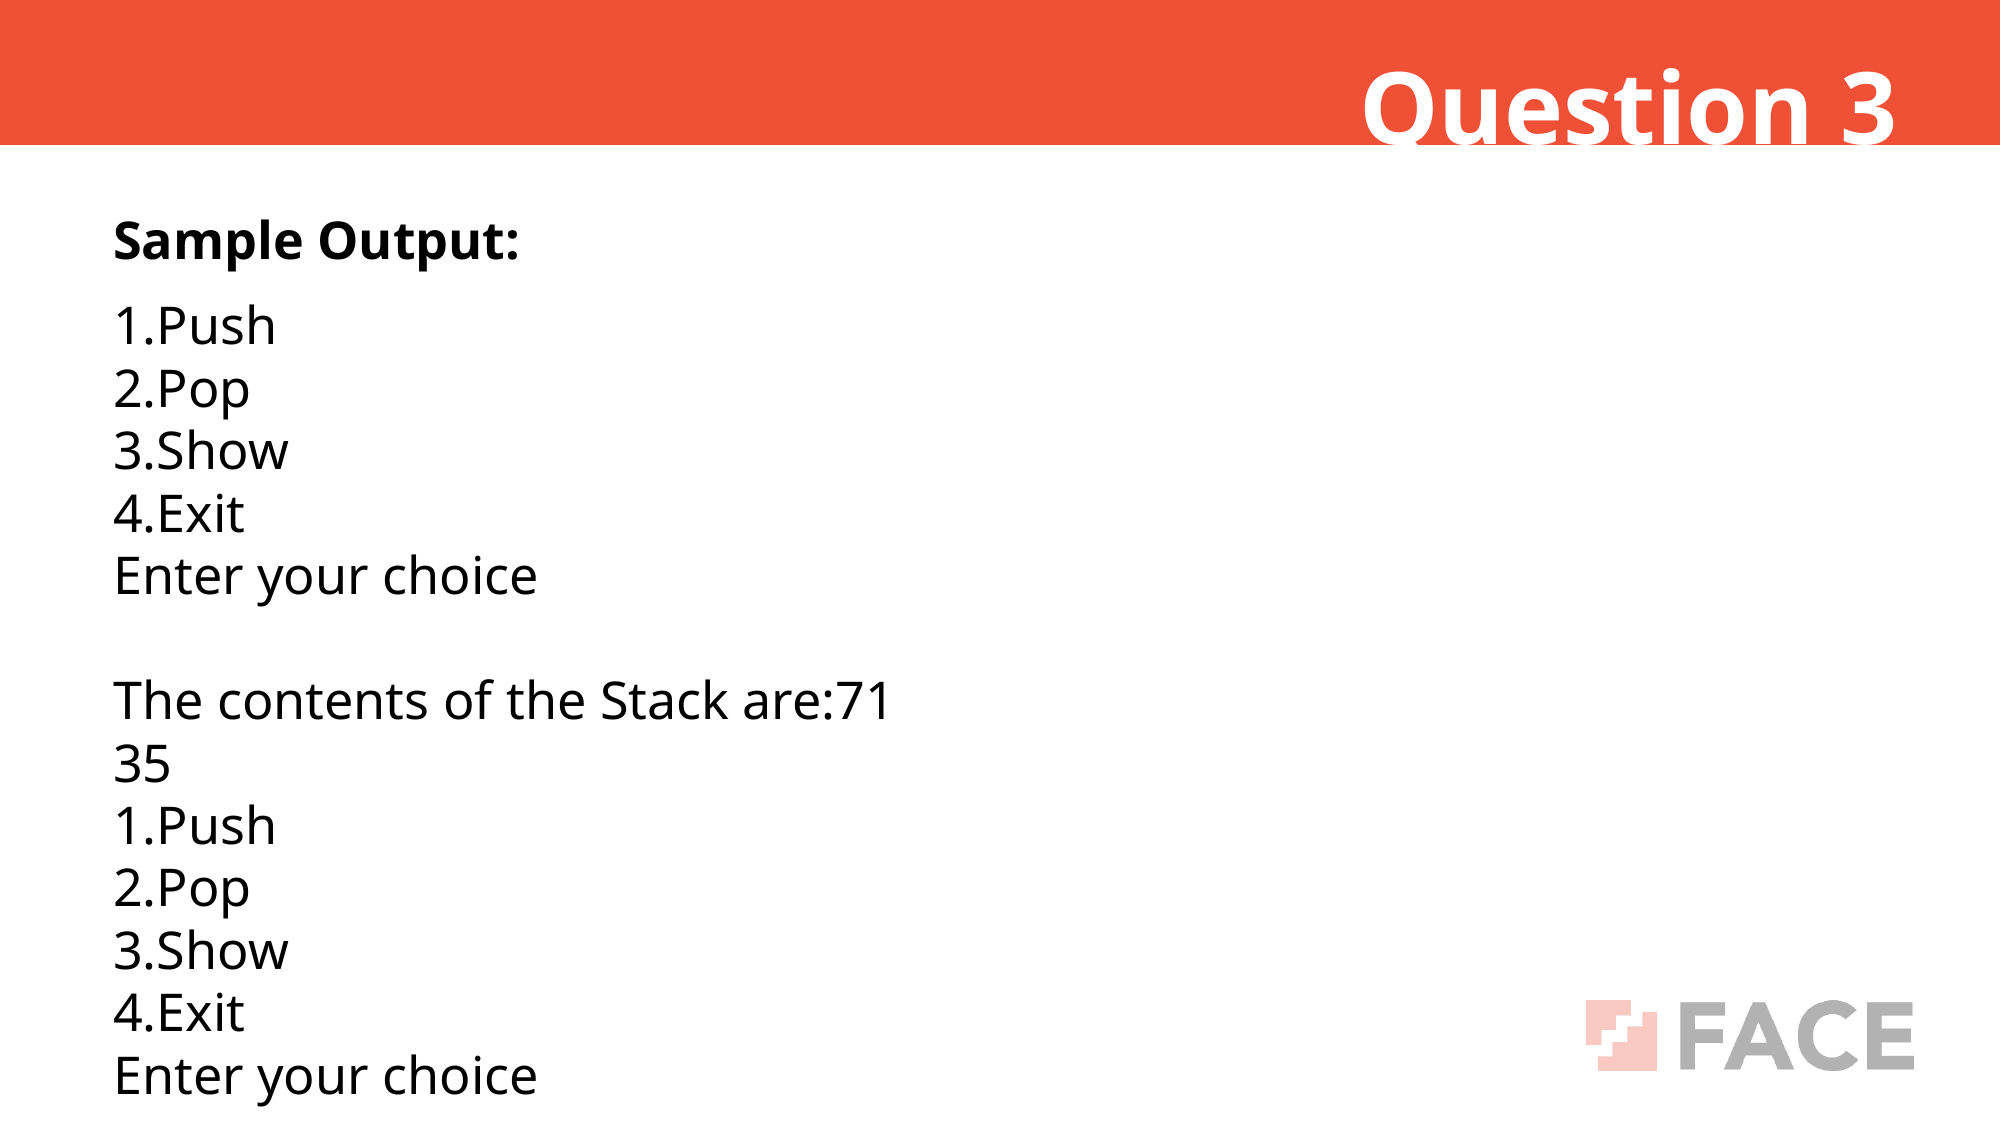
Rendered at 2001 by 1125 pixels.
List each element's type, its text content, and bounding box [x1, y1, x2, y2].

text_box 1.Push 2.Pop 3.Show 4.Exit Enter your choice The contents of the Stack are:71 35 1.Push 2.Pop 3.Show 4.Exit Enter your choice [98, 285, 925, 1113]
text_box Question 3 [638, 37, 1914, 173]
text_box Sample Output: [98, 199, 550, 278]
text_box [0, 0, 2000, 145]
picture [1586, 1000, 1914, 1072]
